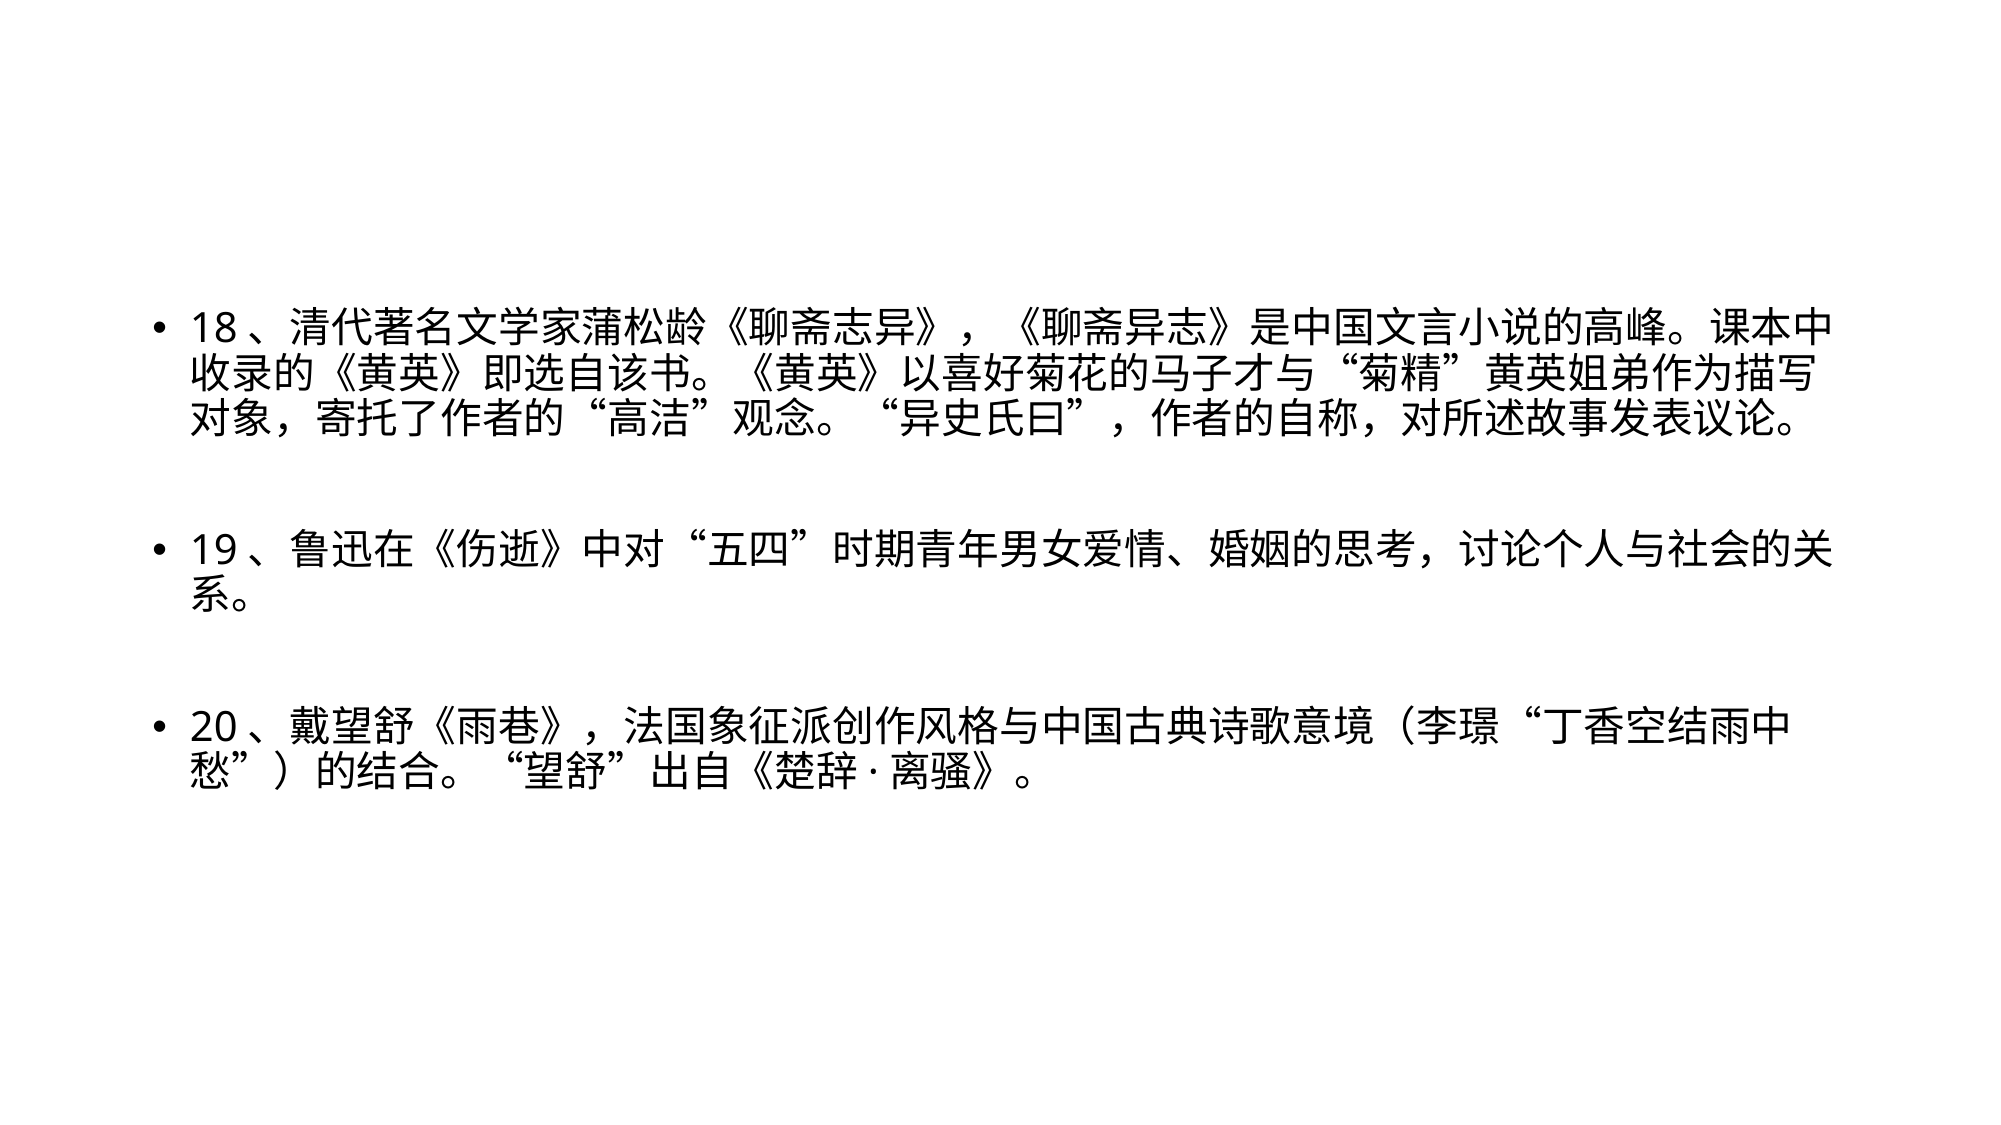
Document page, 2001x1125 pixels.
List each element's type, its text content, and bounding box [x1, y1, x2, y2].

list 18、清代著名文学家蒲松龄《聊斋志异》，《聊斋异志》是中国文言小说的高峰。课本中收录的《黄英》即选自该书。《黄英》以喜好菊花的马子才与“菊精”黄英姐弟作为描写对象，寄托了作者的“高洁”观念。“异史氏曰”，作者的自称，对所述故事发表议论。 19、鲁迅在《伤逝》中对“五四”时期青年男女爱情、婚姻的思考，讨论个人与社会的关系。 20、戴望舒《雨巷》，法国象征派创作风格与中国古典诗歌意境（李璟“丁香空结雨中愁”）的结合。“望舒”出自《楚辞·离骚》。 [137, 299, 1863, 1014]
